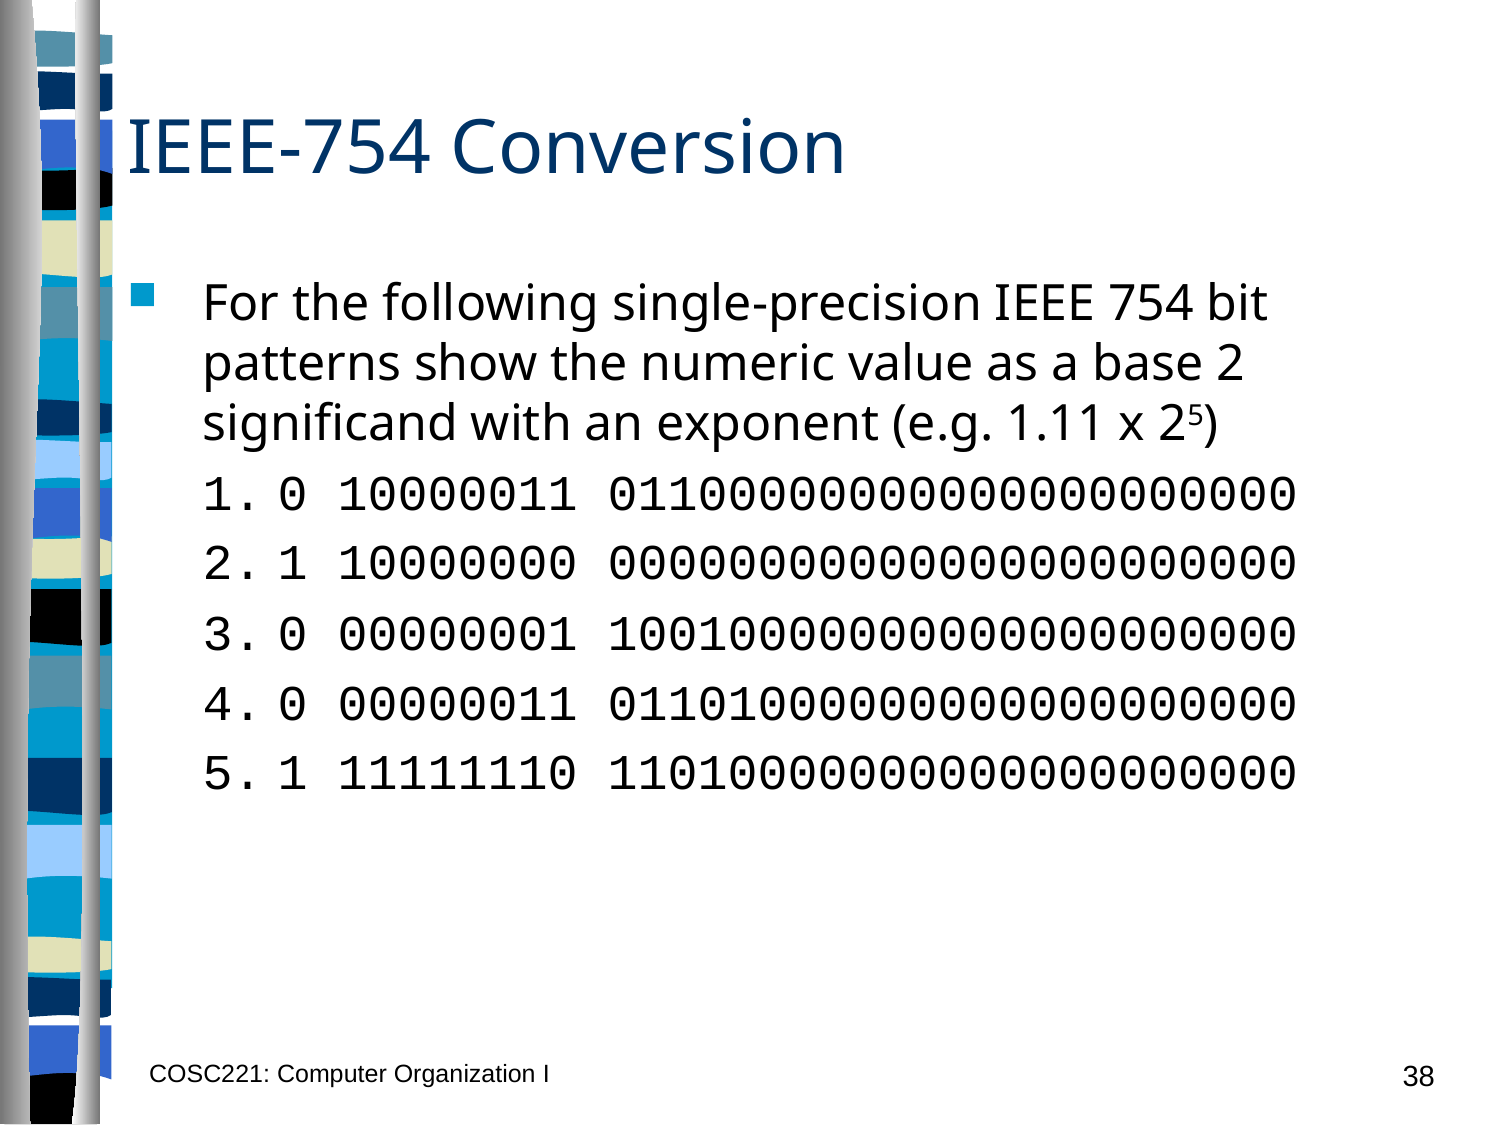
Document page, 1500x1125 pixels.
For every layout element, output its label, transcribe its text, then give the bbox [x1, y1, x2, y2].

list For the following single-precision IEEE 754 bit patterns show the numeric value as a base 2 significand with an exponent (e.g. 1.11 x 25) 0 10000011 01100000000000000000000 1 10000000 00000000000000000000000 0 00000001 10010000000000000000000 0 00000011 01101000000000000000000 1 11111110 11010000000000000000000 [112, 262, 1450, 988]
title IEEE-754 Conversion [112, 50, 1450, 238]
slide_number 38 [1137, 1049, 1451, 1101]
footer COSC221: Computer Organization I [112, 1049, 588, 1101]
